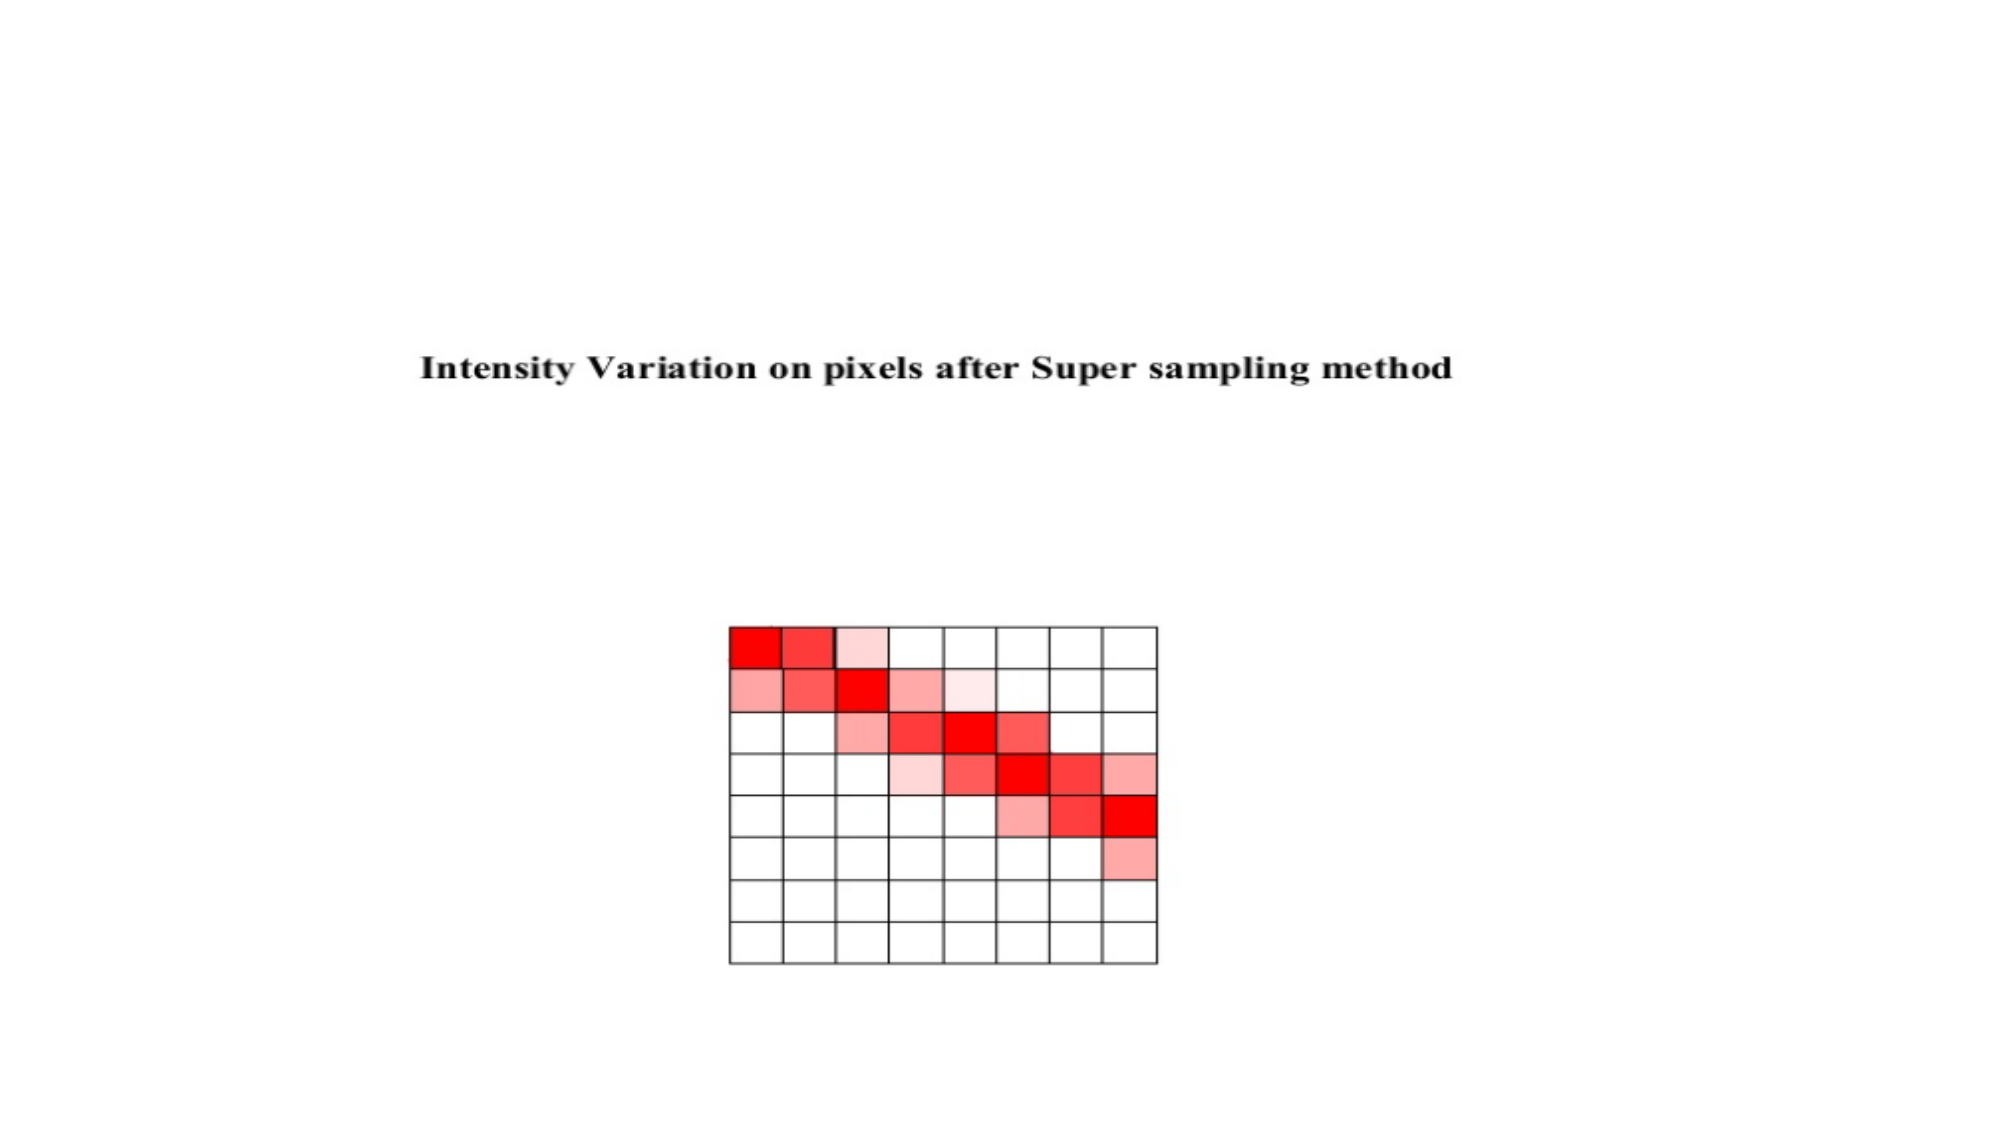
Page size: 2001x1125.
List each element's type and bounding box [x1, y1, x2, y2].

list [338, 305, 1520, 1003]
